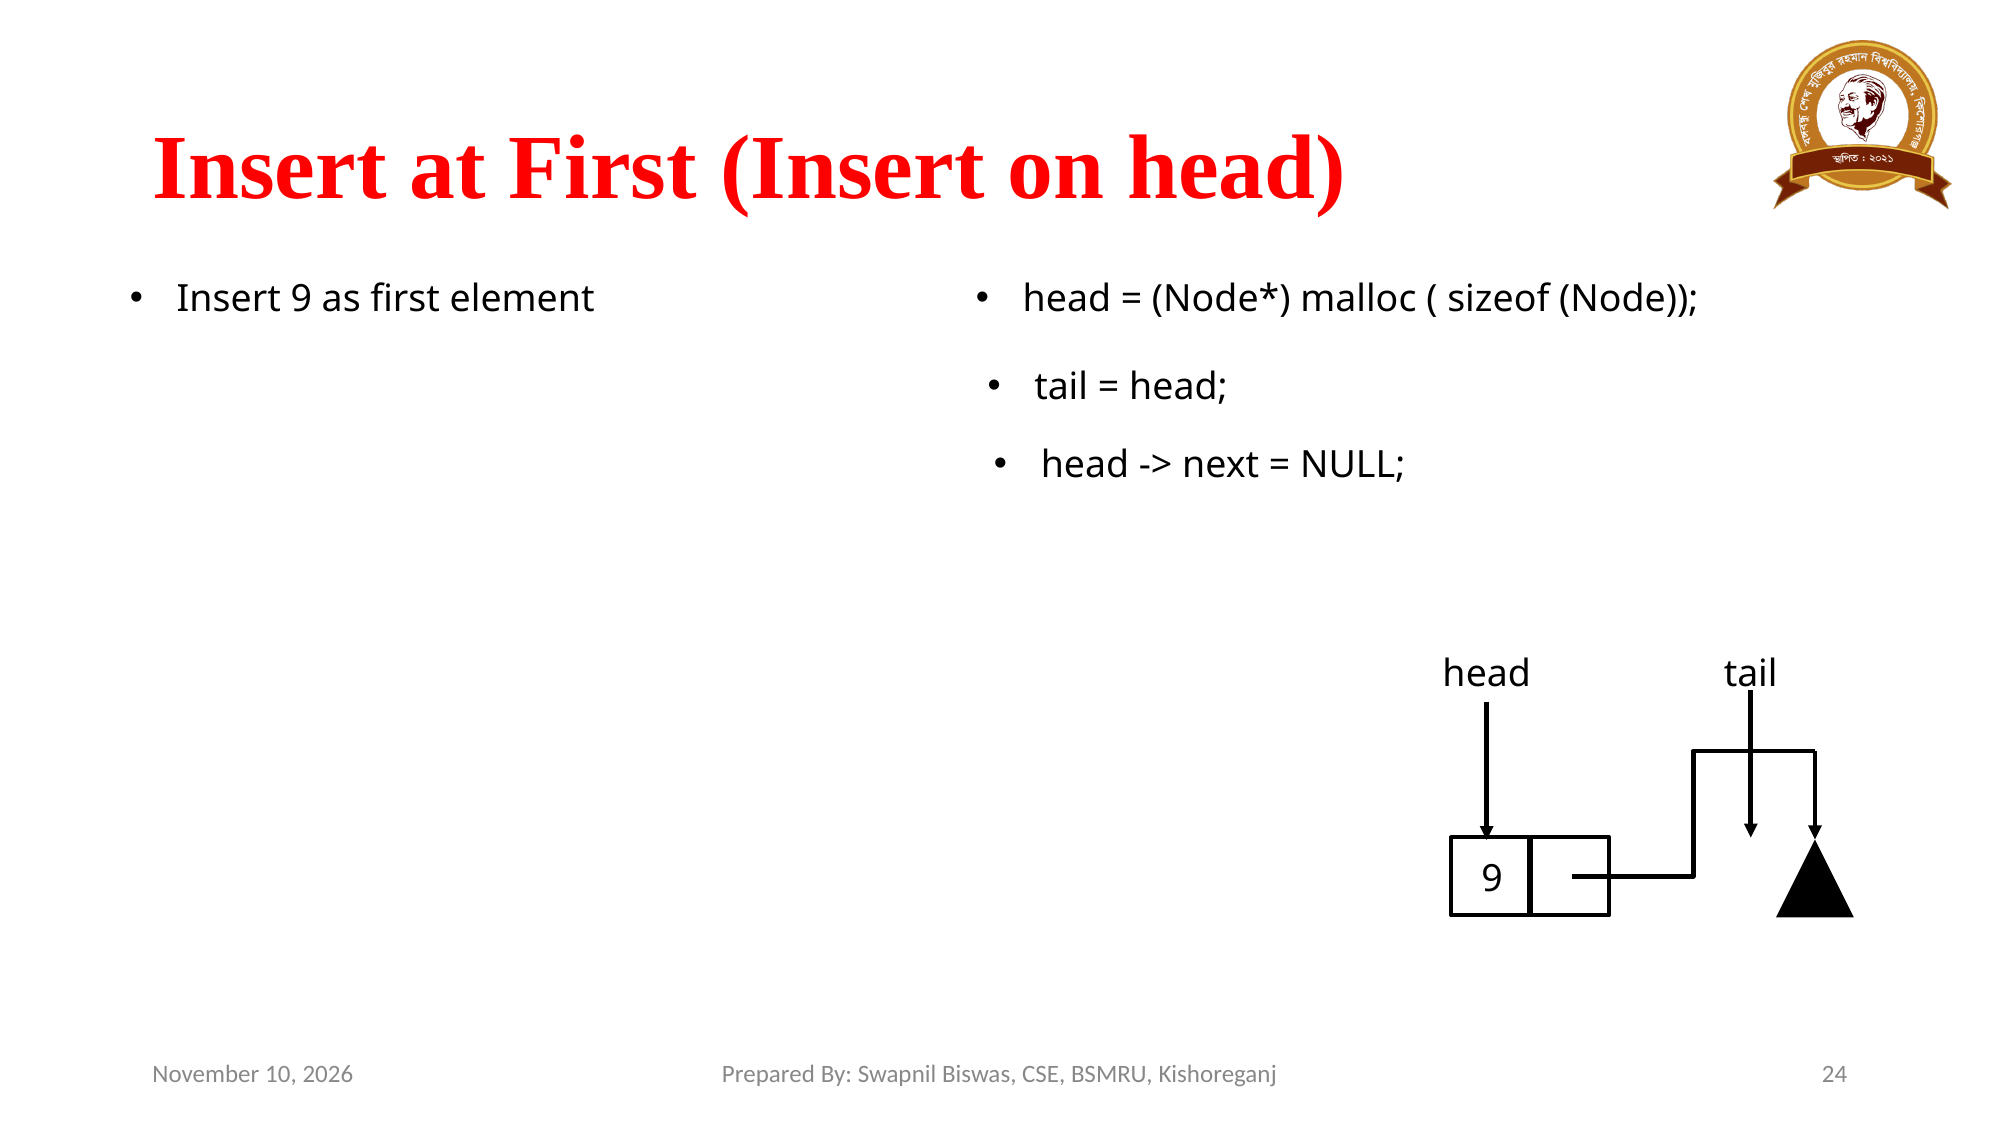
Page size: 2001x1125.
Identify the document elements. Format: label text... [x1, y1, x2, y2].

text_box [1709, 641, 1792, 749]
title Insert at First (Insert on head) [137, 59, 1863, 278]
picture [1770, 37, 1955, 212]
text_box [1774, 844, 1856, 920]
text_box [1379, 787, 1877, 929]
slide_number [137, 1042, 588, 1103]
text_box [1571, 750, 1816, 877]
text_box head -> next = NULL; [979, 432, 1421, 493]
footer Prepared By: Swapnil Biswas, CSE, BSMRU, Kishoreganj [662, 1042, 1338, 1103]
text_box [1432, 641, 1541, 841]
text_box tail = head; [972, 354, 1243, 415]
text_box Insert 9 as first element [115, 266, 610, 327]
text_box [1450, 837, 1610, 916]
text_box head = (Node*) malloc ( sizeof (Node)); [961, 266, 1714, 327]
slide_number 24 [1412, 1042, 1863, 1103]
